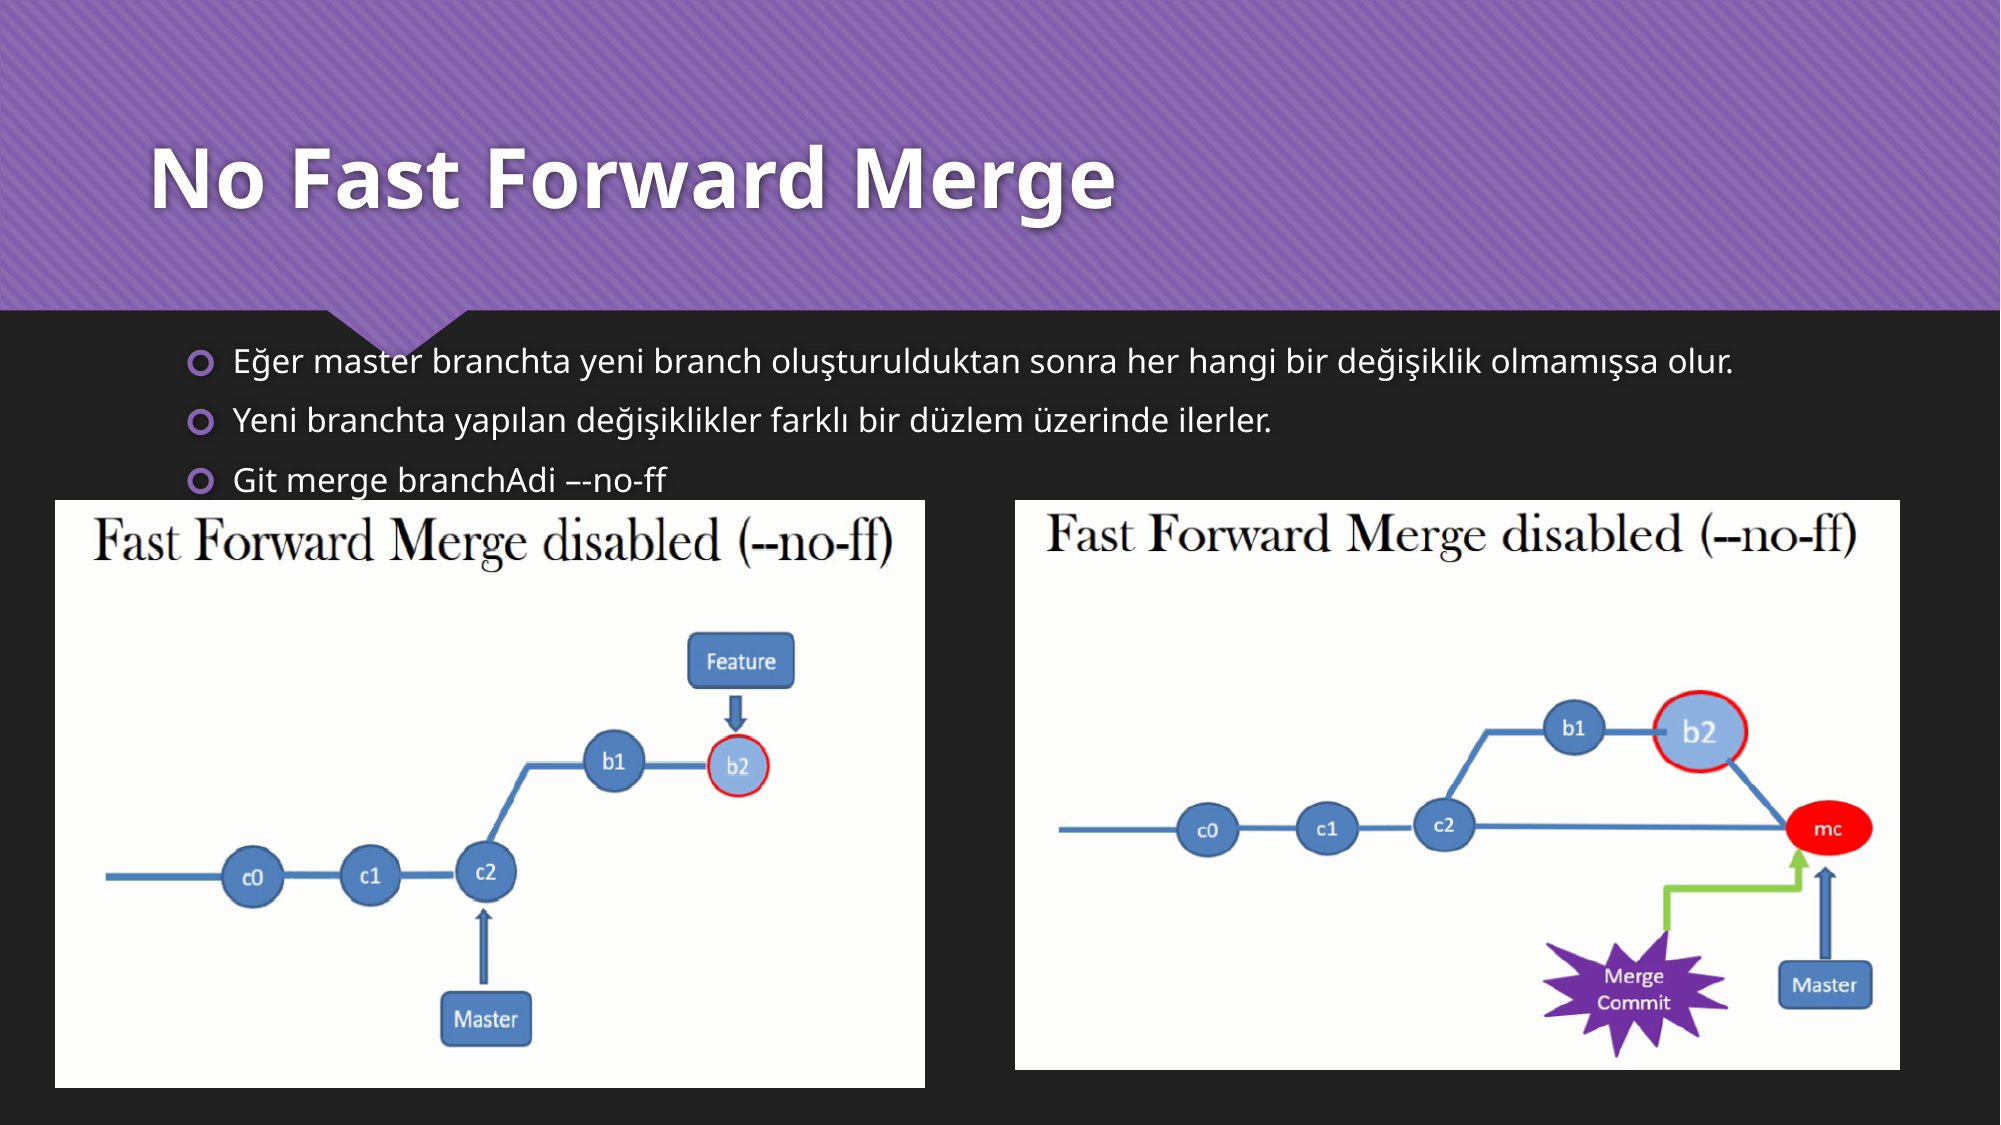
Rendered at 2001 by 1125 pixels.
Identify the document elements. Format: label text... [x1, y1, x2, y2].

title No Fast Forward Merge [132, 73, 1868, 233]
picture [1, 1, 1999, 308]
picture [1014, 500, 1901, 1071]
picture [55, 500, 925, 1089]
list Eğer master branchta yeni branch oluşturulduktan sonra her hangi bir değişiklik olmamışsa olur. Yeni branchta yapılan değişiklikler farklı bir düzlem üzerinde ilerler. Git merge branchAdi –-no-ff [95, 203, 1828, 938]
